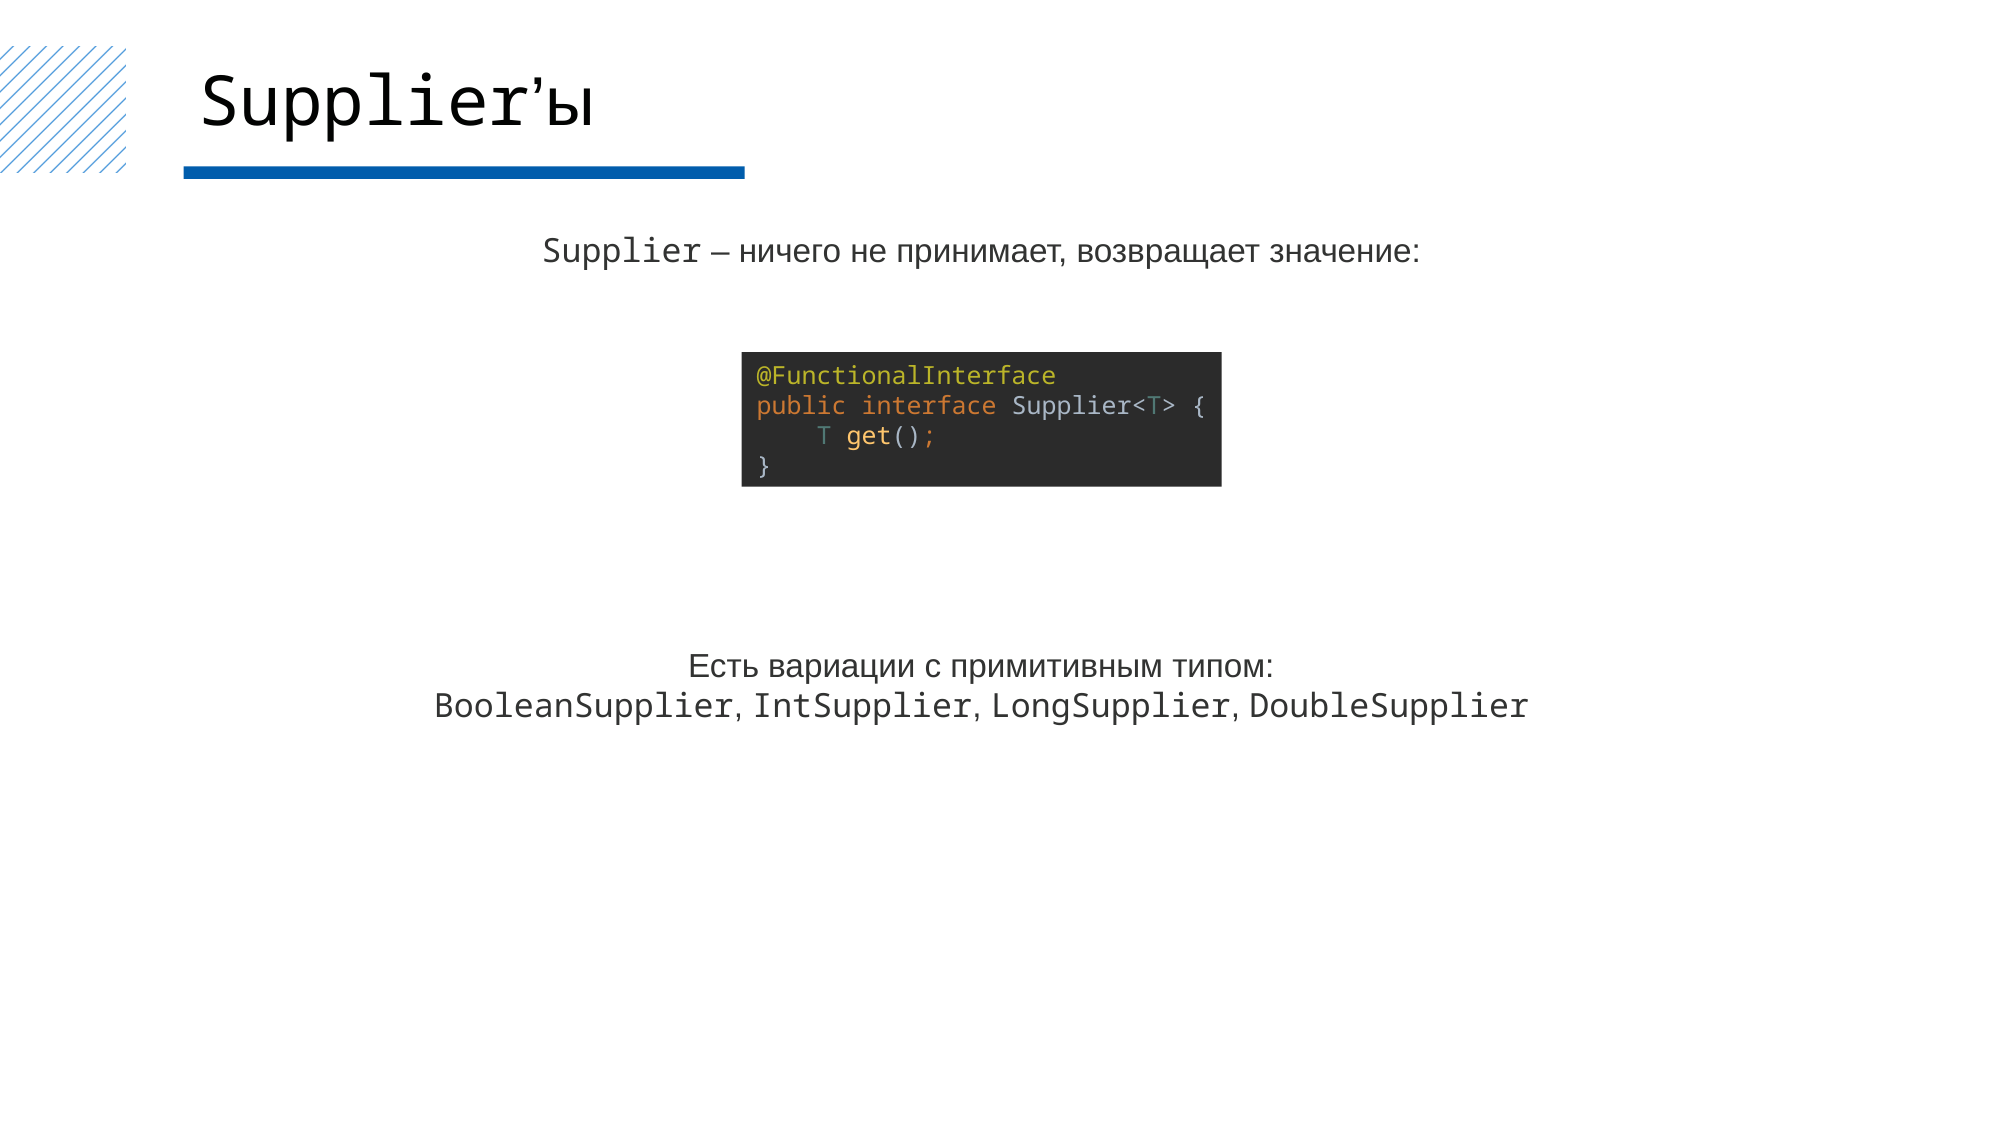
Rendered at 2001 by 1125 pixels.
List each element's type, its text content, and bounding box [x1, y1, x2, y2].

text_box Supplier – ничего не принимает, возвращает значение: [98, 221, 1865, 277]
text_box Есть вариации с примитивным типом: BooleanSupplier, IntSupplier, LongSupplier, DoubleSupplier [98, 637, 1865, 732]
picture [0, 46, 126, 173]
list Supplier’ы [183, 58, 1780, 149]
text_box @FunctionalInterface public interface Supplier<T> { T get(); } [741, 352, 1222, 487]
